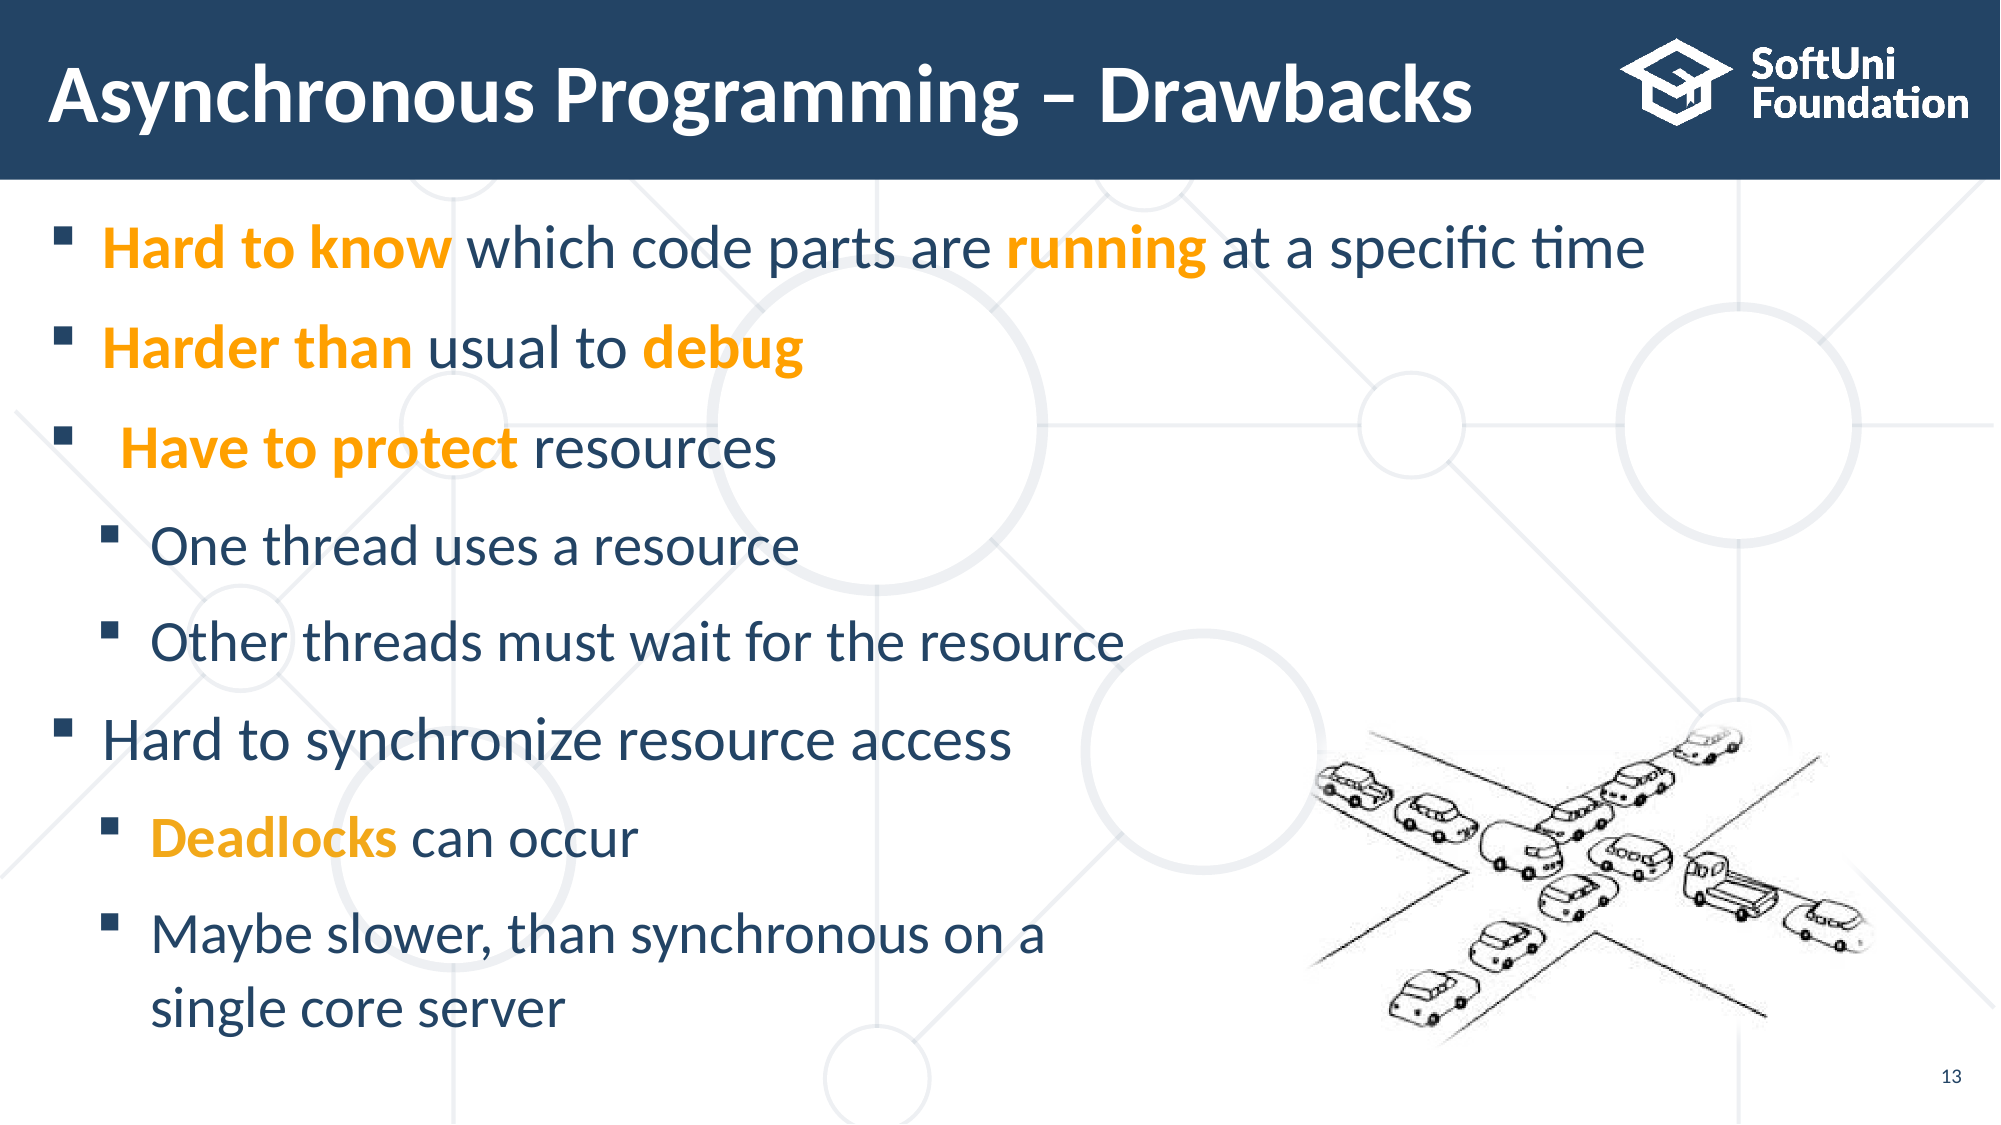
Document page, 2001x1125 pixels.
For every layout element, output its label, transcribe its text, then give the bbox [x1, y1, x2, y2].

list Hard to know which code parts are running at a specific time Harder than usual to debug Have to protect resources One thread uses a resource Other threads must wait for the resource Hard to synchronize resource access Deadlocks can occur Maybe slower, than synchronous on a single core server [31, 196, 1970, 1050]
picture [1303, 720, 1878, 1050]
title Asynchronous Programming – Drawbacks [31, 16, 1591, 162]
picture [1619, 38, 1968, 126]
slide_number 13 [1897, 1049, 1968, 1101]
